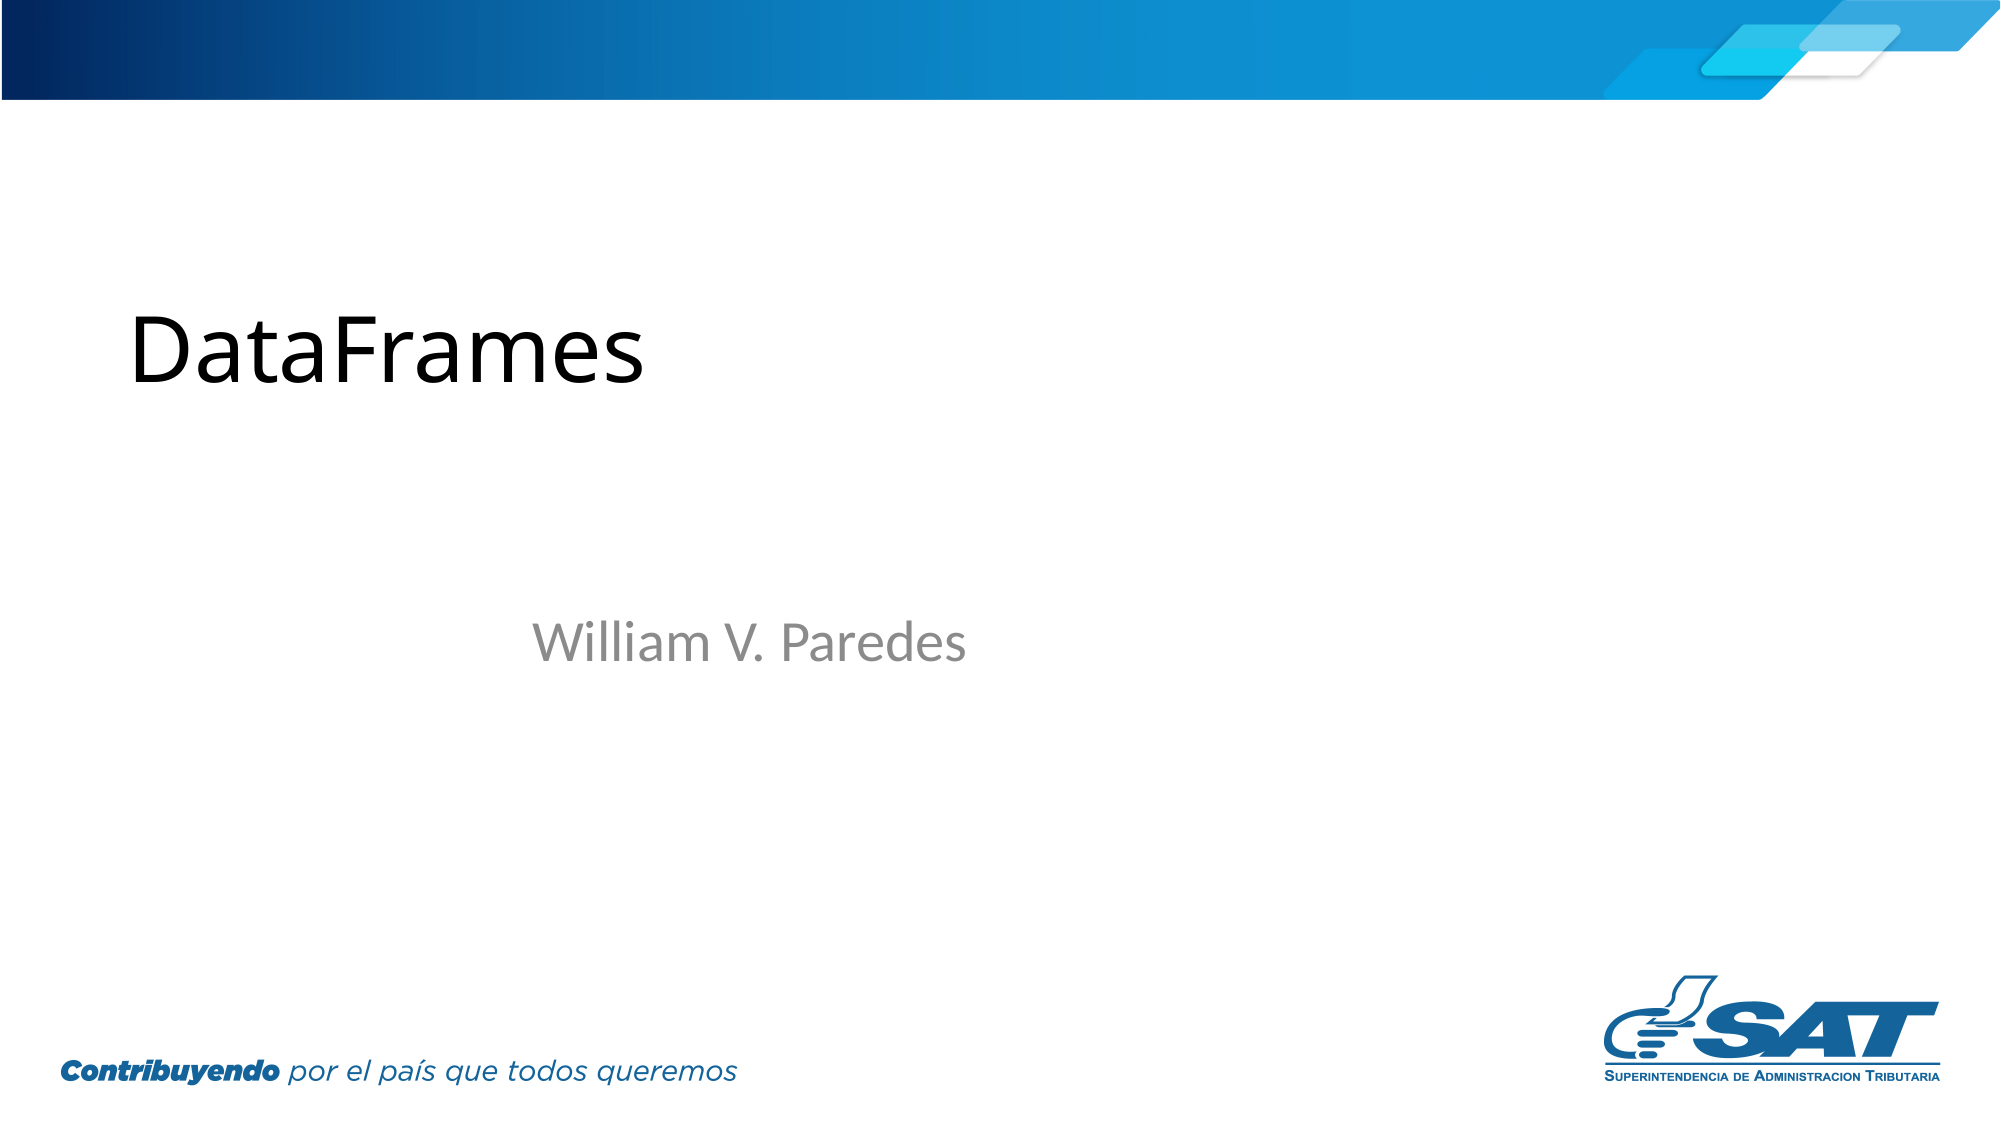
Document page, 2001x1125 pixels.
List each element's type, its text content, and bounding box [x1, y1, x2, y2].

title DataFrames [112, 262, 1388, 443]
picture [0, 0, 2001, 1125]
subtitle William V. Paredes [225, 478, 1275, 694]
